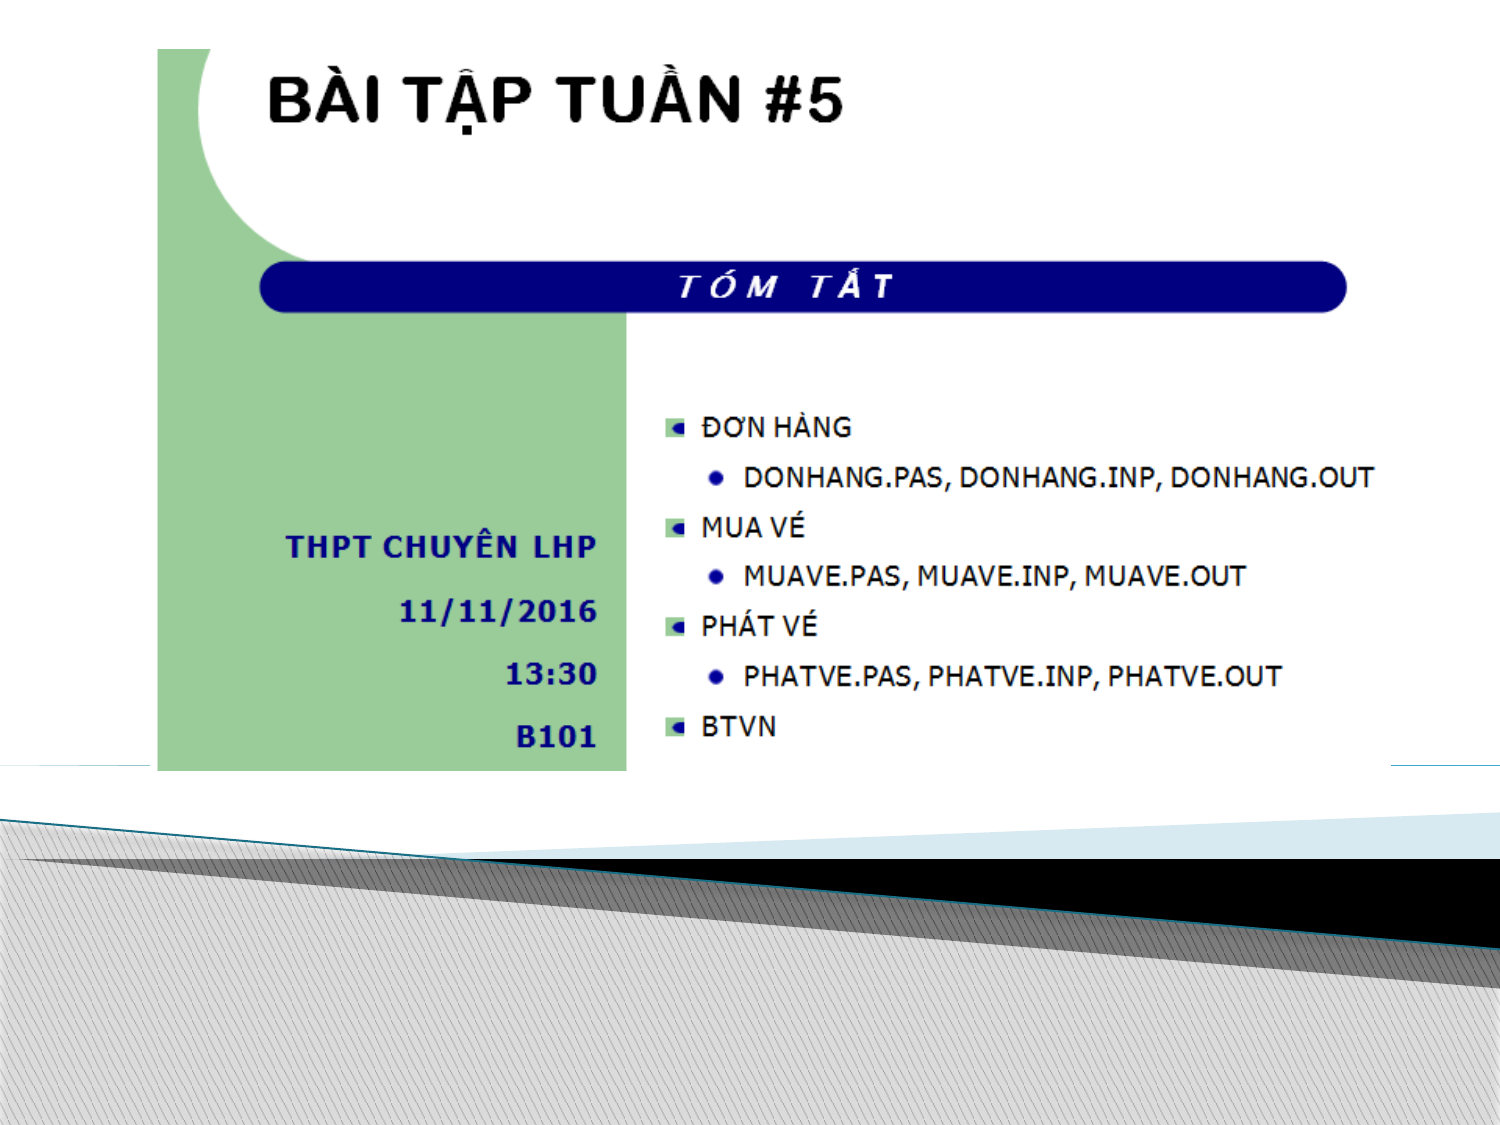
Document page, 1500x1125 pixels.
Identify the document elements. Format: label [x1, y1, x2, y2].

picture [5, 859, 1500, 989]
picture [0, 49, 1391, 771]
